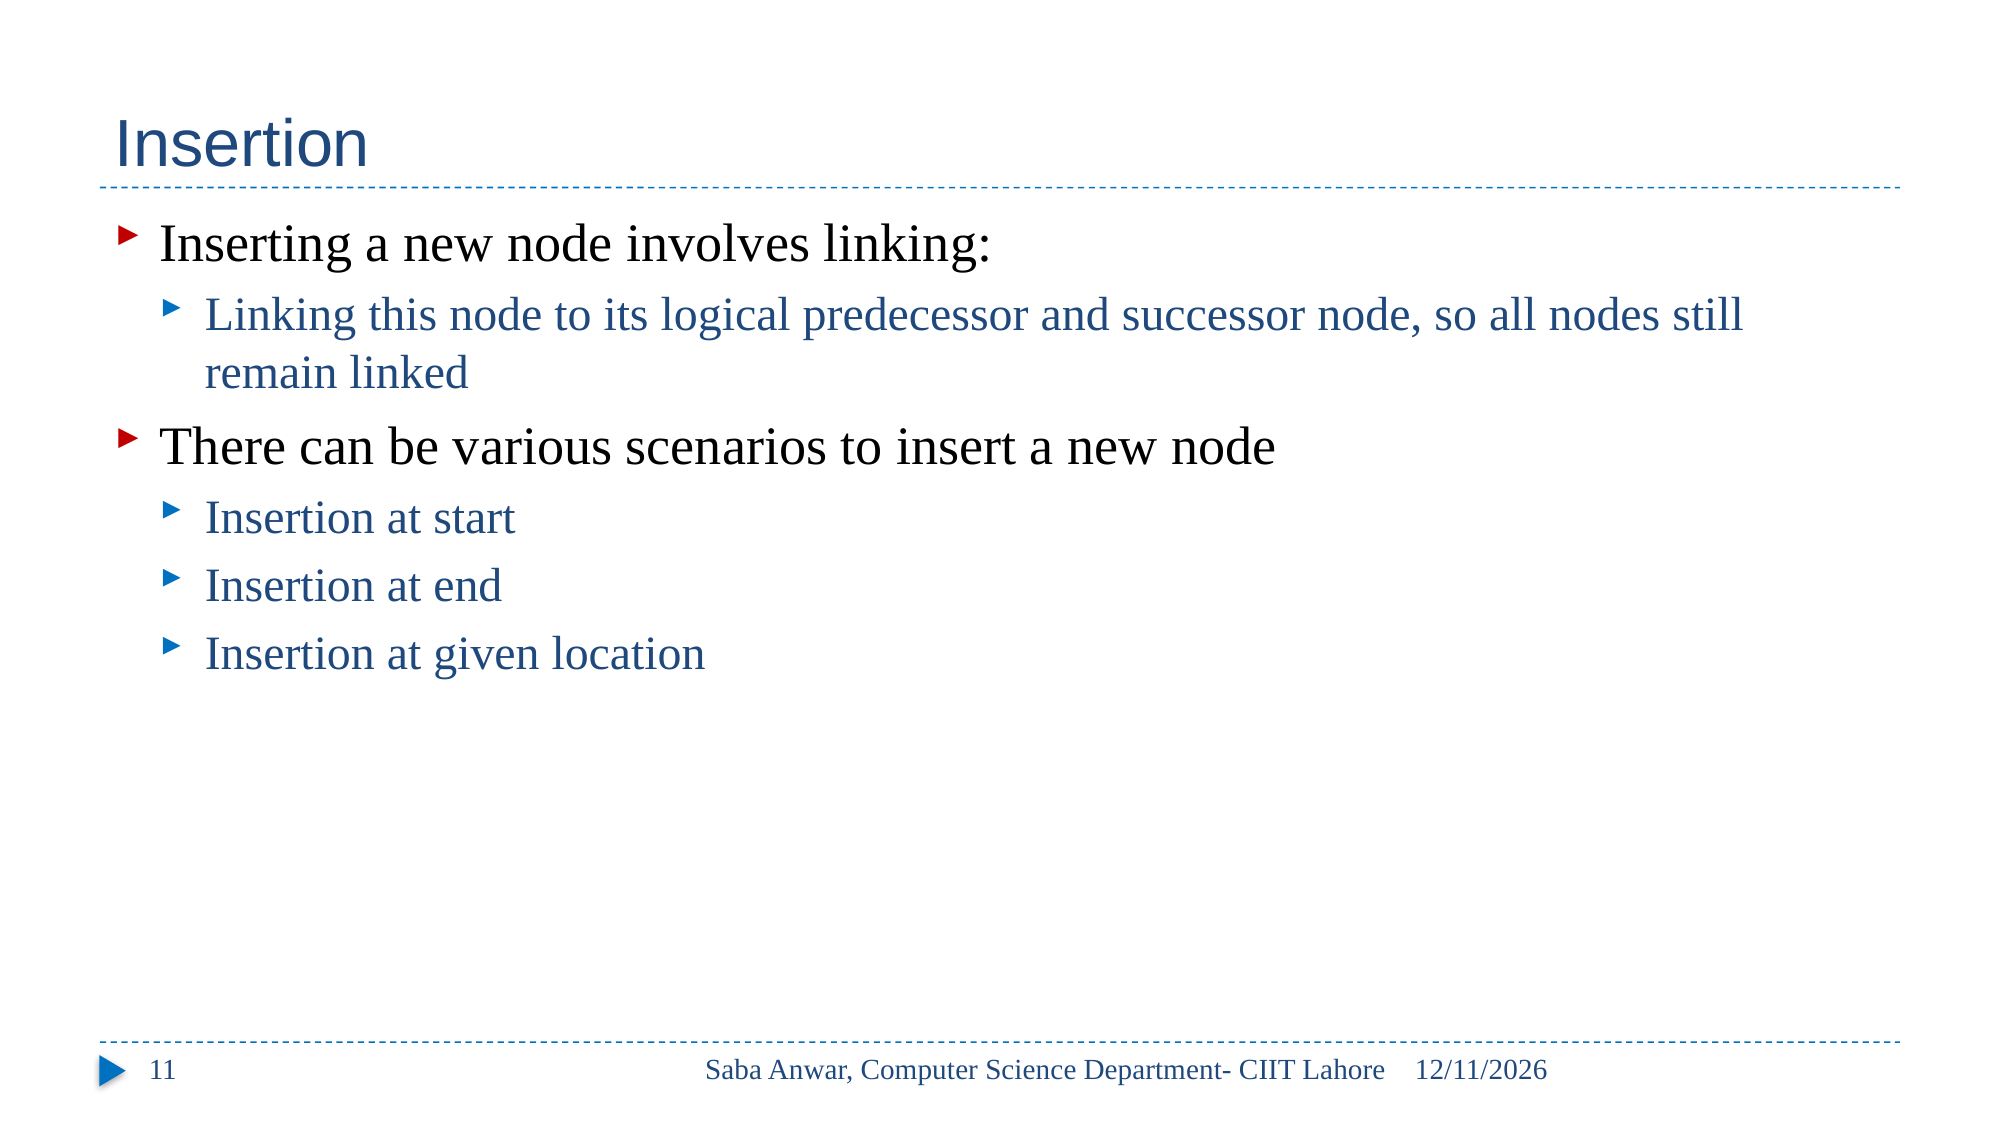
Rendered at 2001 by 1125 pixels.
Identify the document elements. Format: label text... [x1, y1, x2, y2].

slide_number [1401, 1042, 1901, 1103]
list Inserting a new node involves linking: Linking this node to its logical predecessor and successor node, so all nodes still remain linked There can be various scenarios to insert a new node Insertion at start Insertion at end Insertion at given location [99, 200, 1900, 1010]
slide_number 11 [133, 1042, 568, 1103]
footer Saba Anwar, Computer Science Department- CIIT Lahore [634, 1042, 1401, 1103]
title Insertion [99, 24, 1900, 188]
